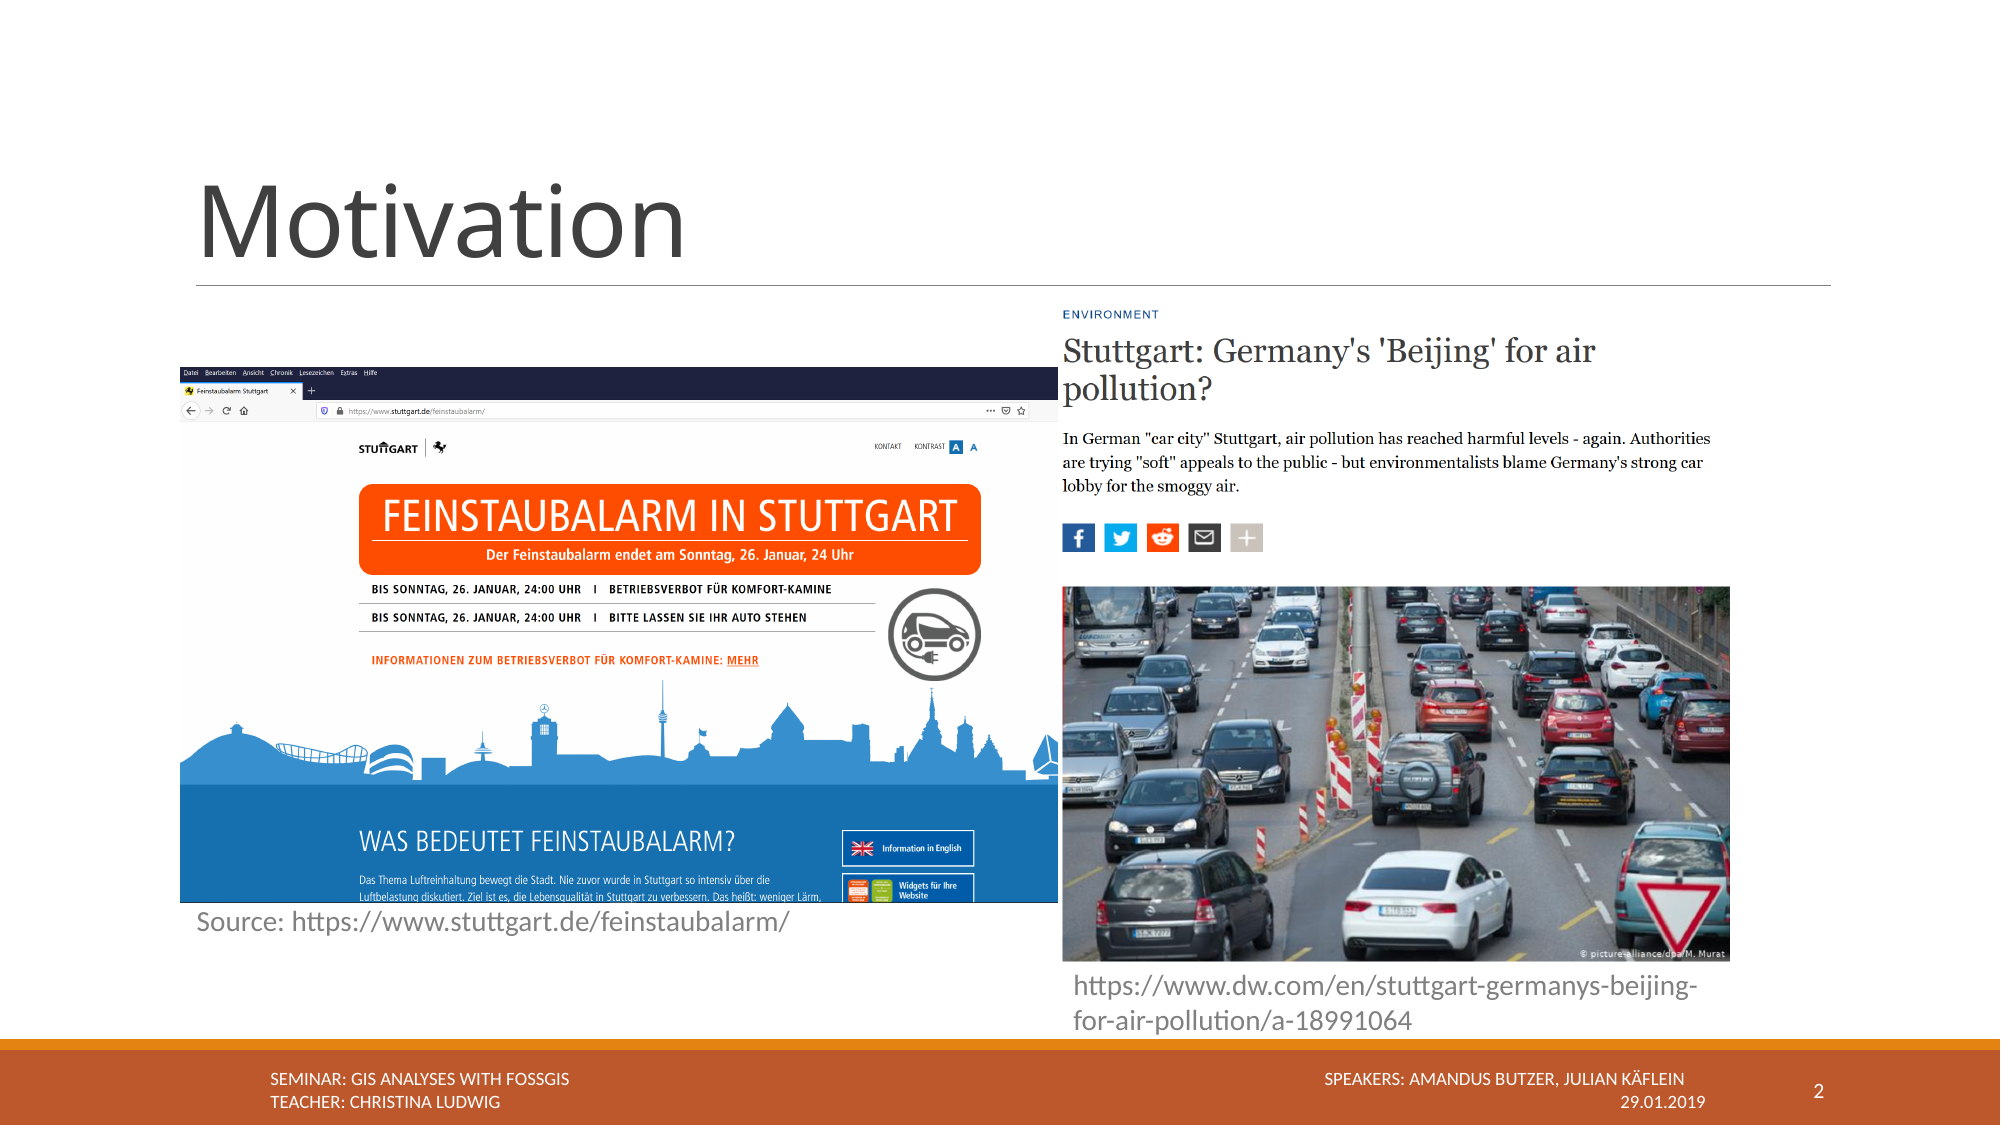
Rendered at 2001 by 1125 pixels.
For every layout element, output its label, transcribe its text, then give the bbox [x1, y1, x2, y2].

slide_number 2 [1745, 1059, 1840, 1120]
text_box Source: https://www.stuttgart.de/feinstaubalarm/ [181, 910, 806, 945]
footer Seminar: GIS Analyses with FOSSGIS Speakers: Amandus Butzer, Julian Käflein Teacher: Christina Ludwig 29.01.2019 [255, 1059, 1745, 1120]
title Motivation [180, 47, 1830, 285]
text_box https://www.dw.com/en/stuttgart-germanys-beijing-for-air-pollution/a-18991064 [1058, 968, 1733, 1044]
picture [179, 302, 1734, 964]
